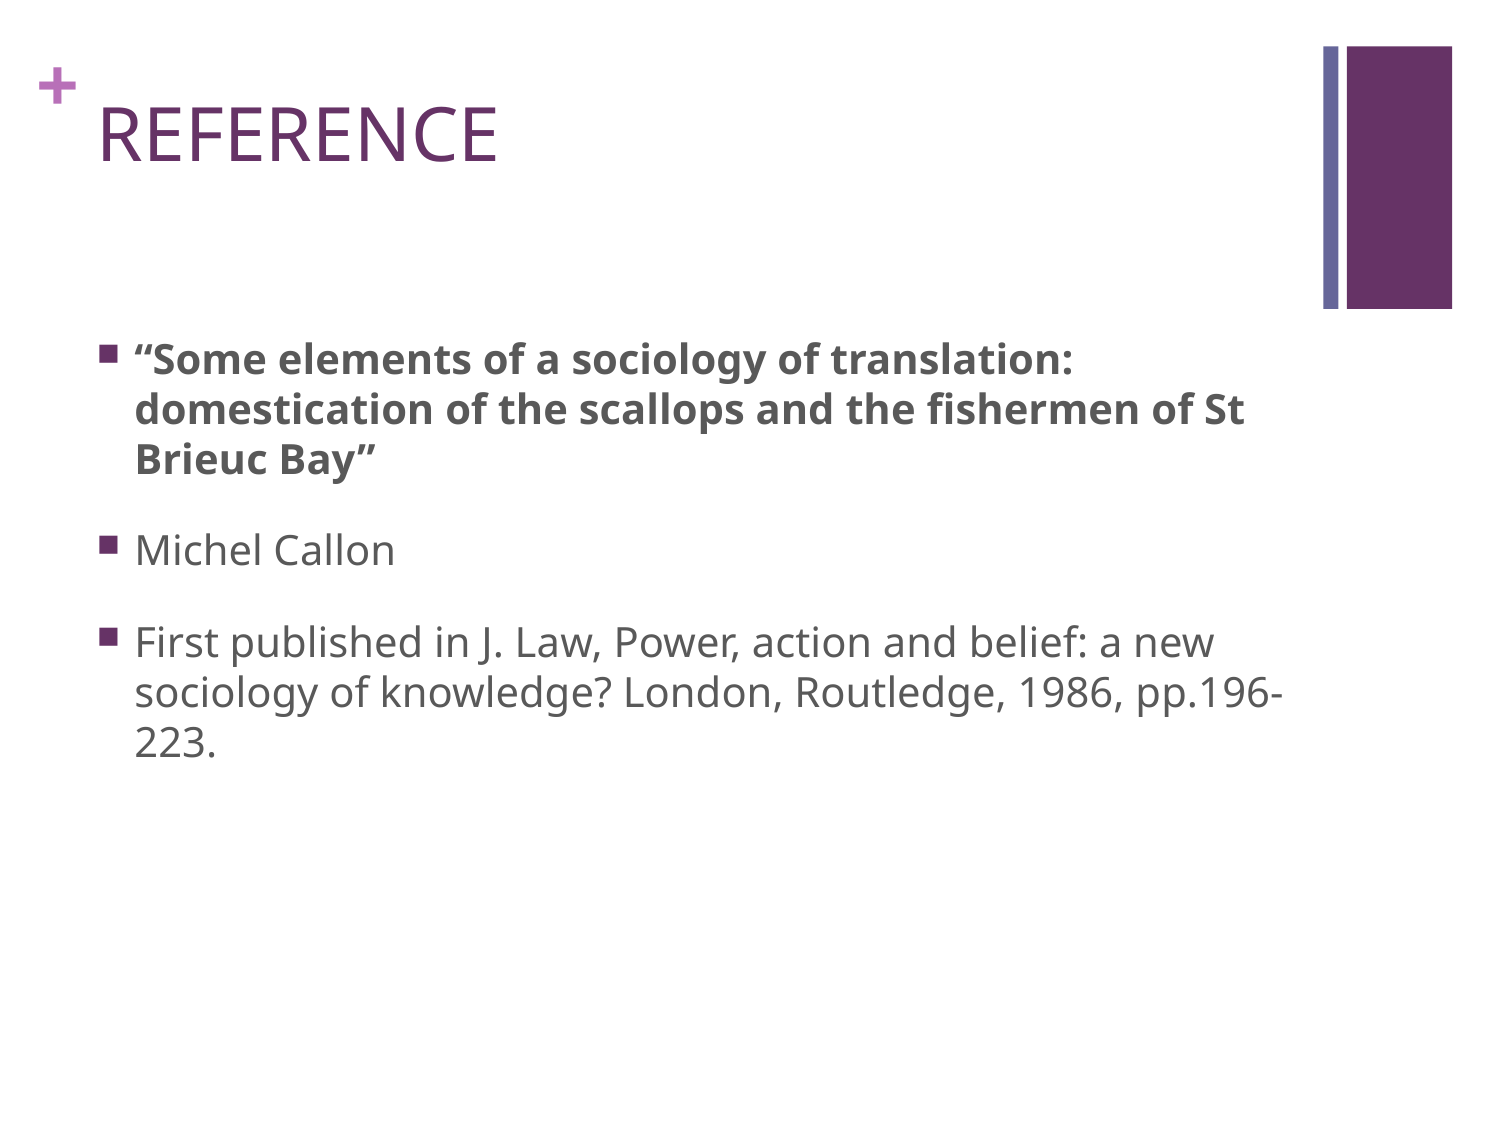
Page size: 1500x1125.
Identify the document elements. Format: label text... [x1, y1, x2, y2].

list “Some elements of a sociology of translation: domestication of the scallops and the fishermen of St Brieuc Bay” Michel Callon First published in J. Law, Power, action and belief: a new sociology of knowledge? London, Routledge, 1986, pp.196-223. [81, 324, 1322, 1005]
title REFERENCE [81, 79, 1322, 263]
